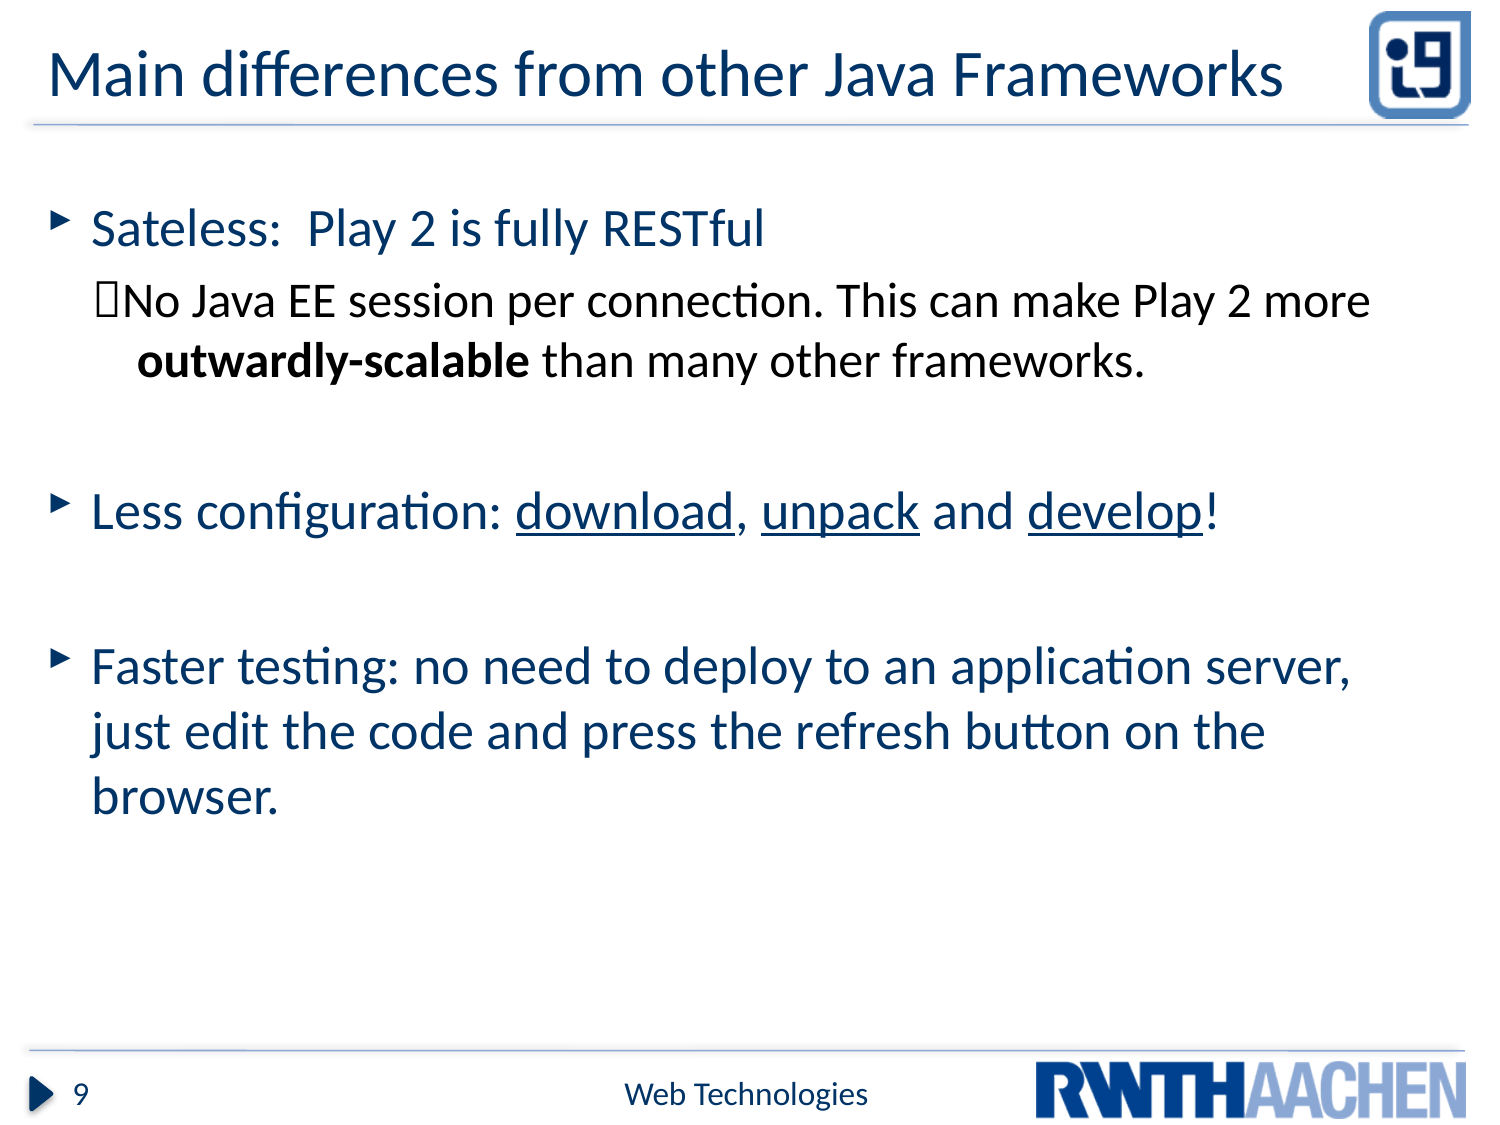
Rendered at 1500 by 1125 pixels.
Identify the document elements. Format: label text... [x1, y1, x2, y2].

picture [1369, 11, 1471, 119]
picture [1036, 1061, 1466, 1119]
footer Web Technologies [492, 1064, 1001, 1125]
list Sateless: Play 2 is fully RESTful No Java EE session per connection. This can make Play 2 more outwardly-scalable than many other frameworks. Less configuration: download, unpack and develop! Faster testing: no need to deploy to an application server, just edit the code and press the refresh button on the browser. [31, 184, 1460, 1044]
slide_number 9 [57, 1064, 168, 1125]
title Main differences from other Java Frameworks [31, 24, 1383, 118]
